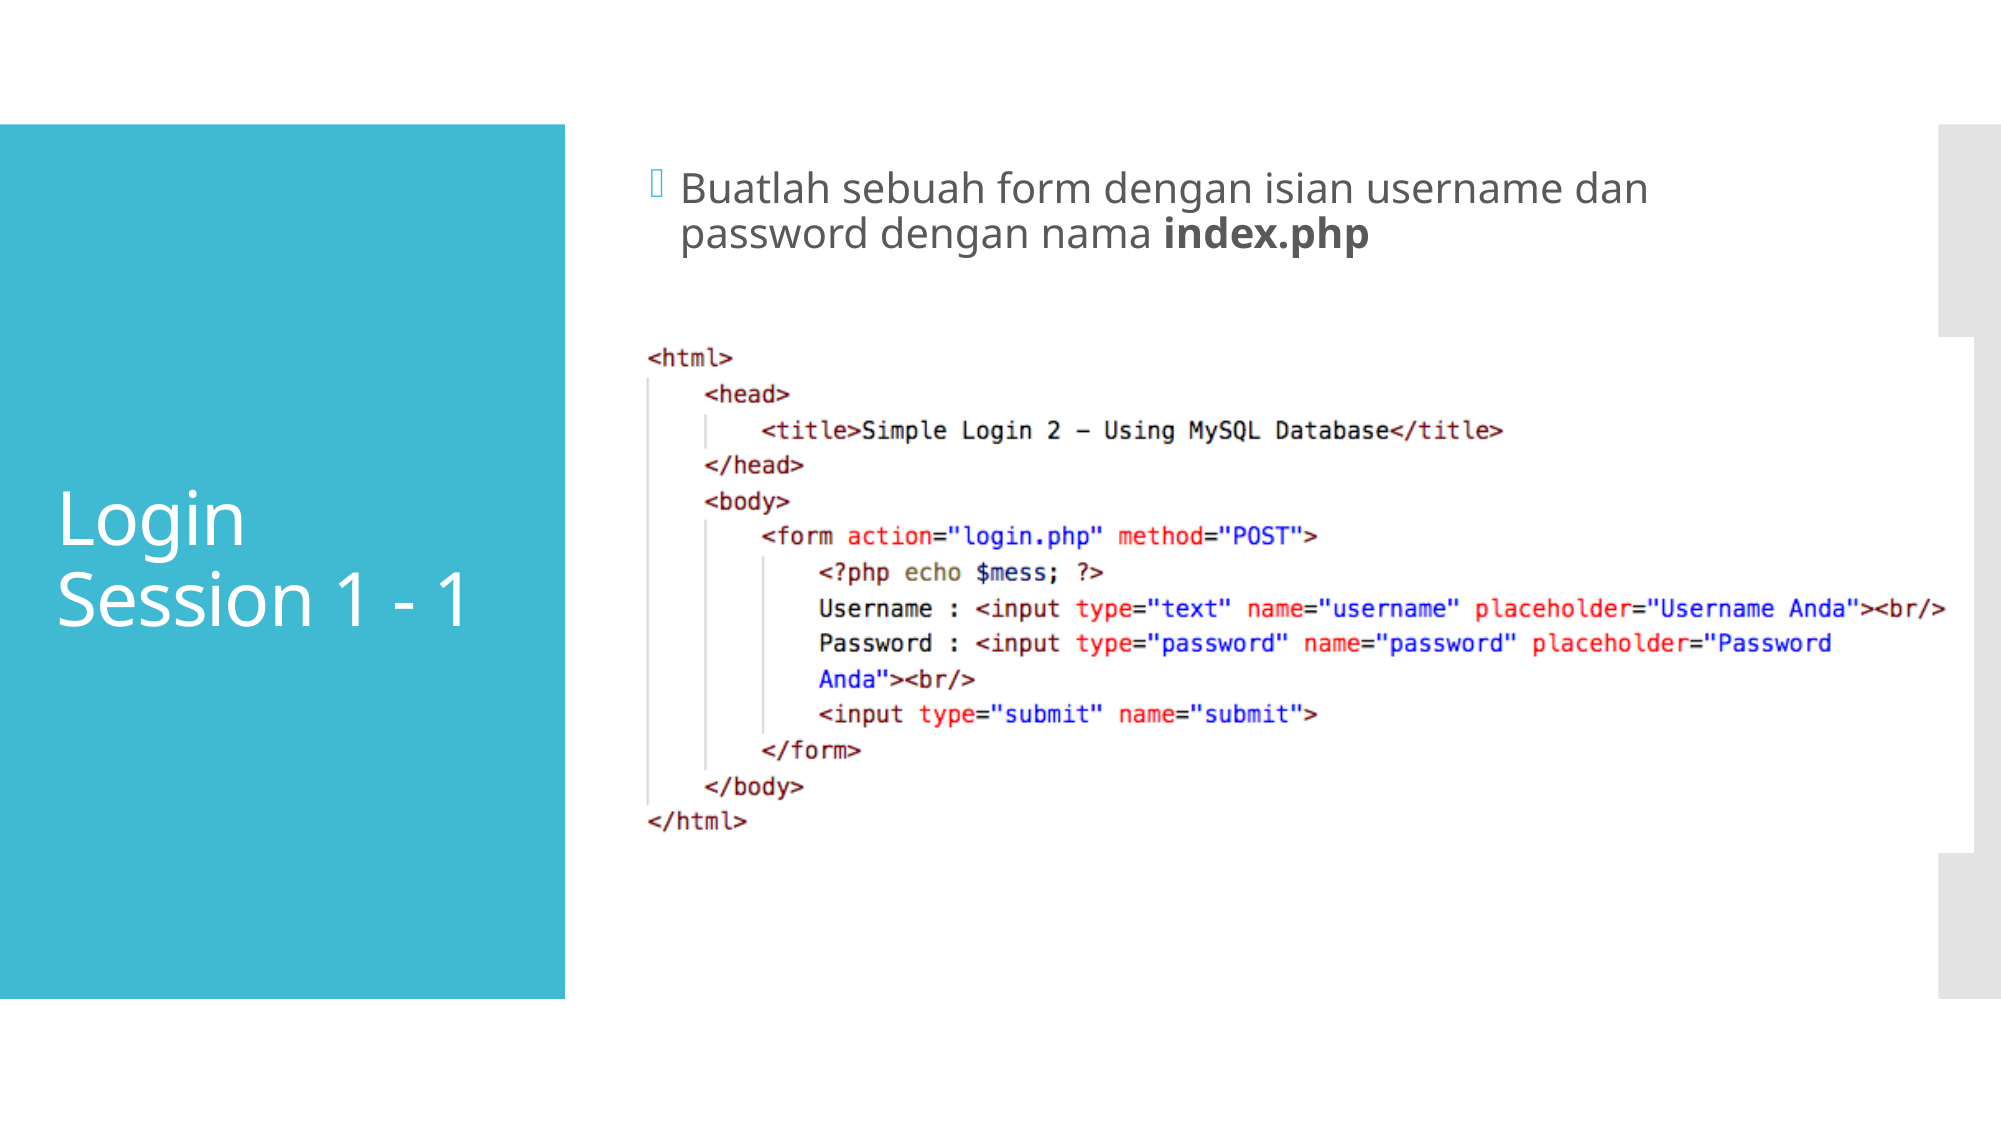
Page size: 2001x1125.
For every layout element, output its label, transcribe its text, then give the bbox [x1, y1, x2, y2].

title Login Session 1 - 1 [41, 184, 525, 940]
picture [634, 336, 1975, 853]
list Buatlah sebuah form dengan isian username dan password dengan nama index.php [634, 141, 1835, 283]
